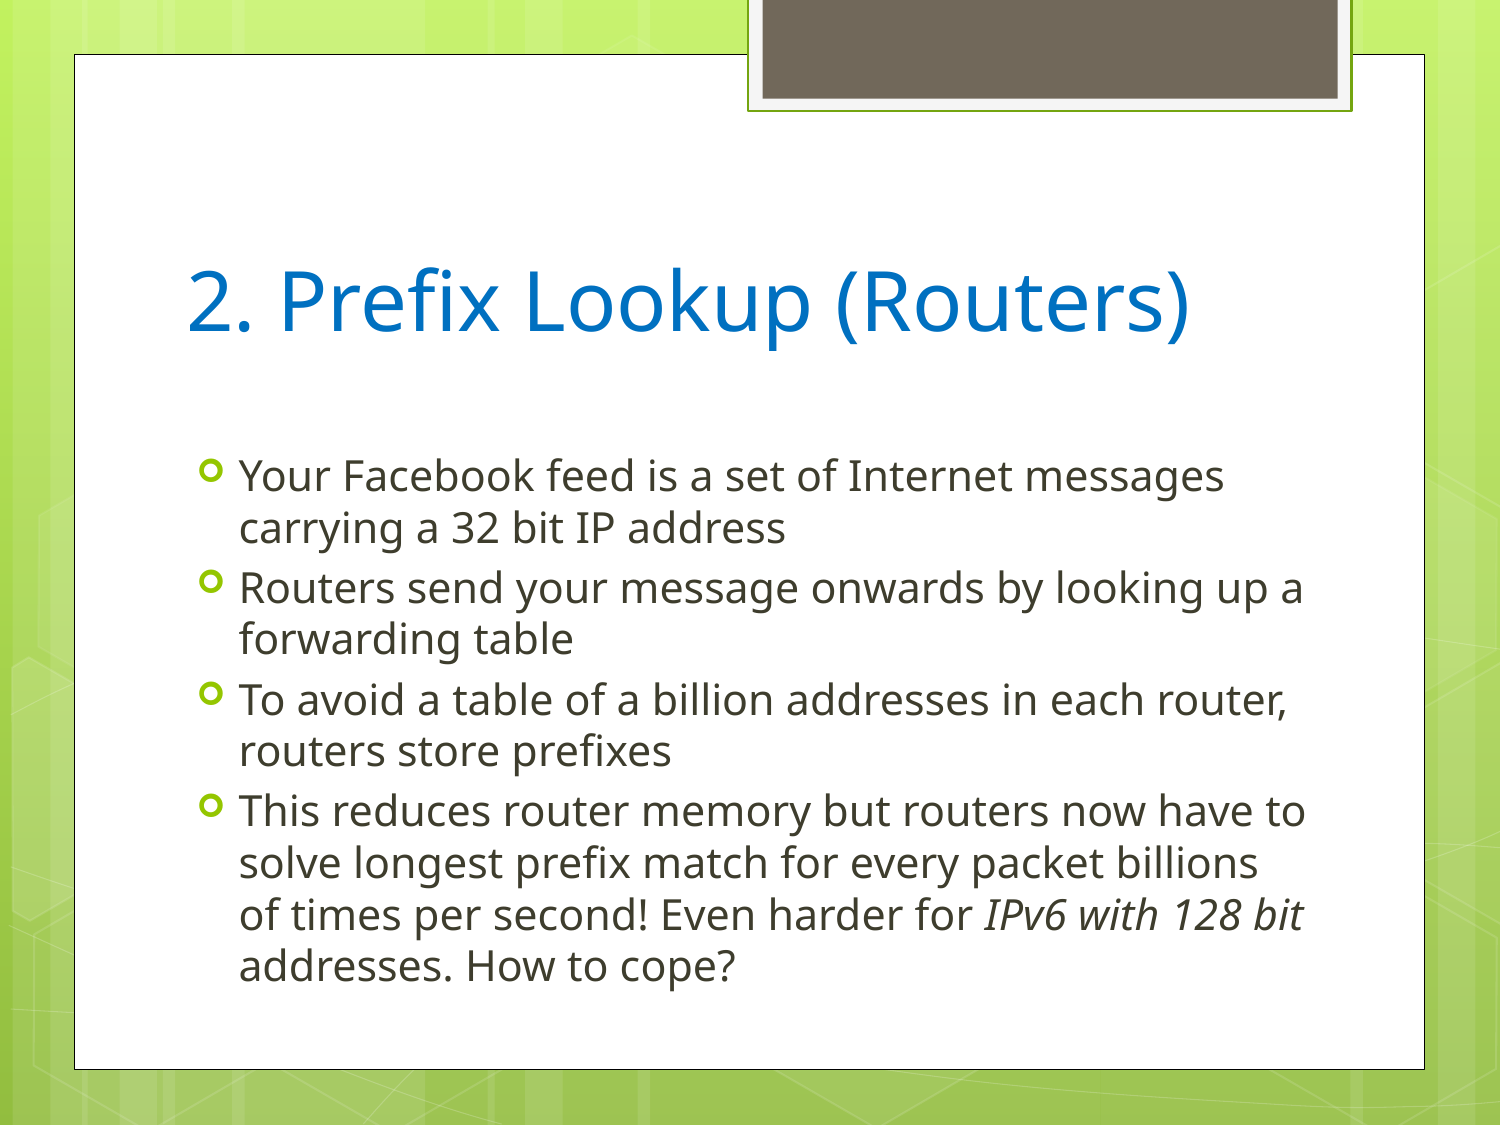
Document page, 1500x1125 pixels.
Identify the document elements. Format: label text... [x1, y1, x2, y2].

title 2. Prefix Lookup (Routers) [171, 168, 1324, 357]
list Your Facebook feed is a set of Internet messages carrying a 32 bit IP address Routers send your message onwards by looking up a forwarding table To avoid a table of a billion addresses in each router, routers store prefixes This reduces router memory but routers now have to solve longest prefix match for every packet billions of times per second! Even harder for IPv6 with 128 bit addresses. How to cope? [171, 381, 1324, 1000]
